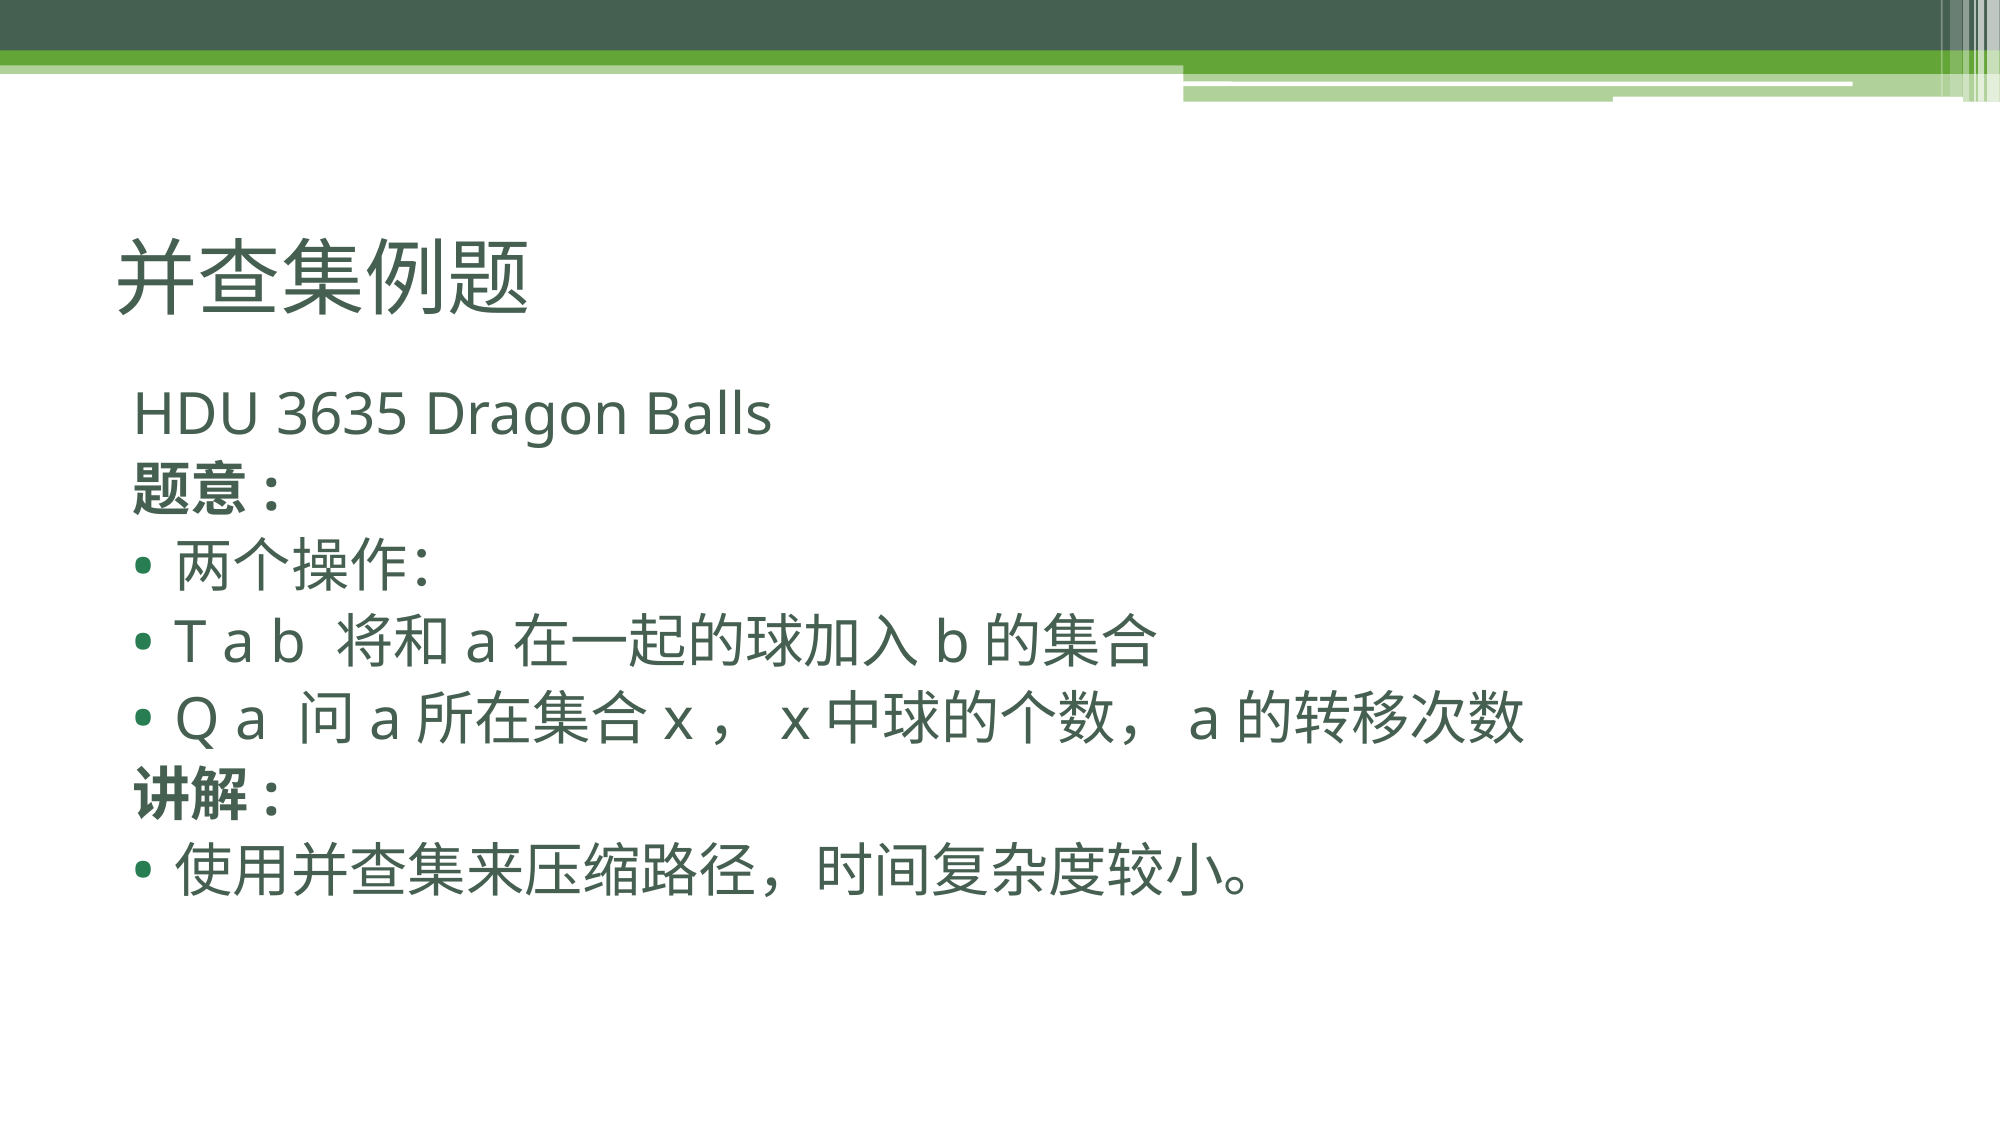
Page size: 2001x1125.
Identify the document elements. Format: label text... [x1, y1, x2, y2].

title 并查集例题 [99, 187, 1900, 363]
list HDU 3635 Dragon Balls 题意: 两个操作： T a b 将和a在一起的球加入b的集合 Q a 问a所在集合x，x中球的个数，a的转移次数 讲解: 使用并查集来压缩路径，时间复杂度较小。 [99, 368, 1900, 1079]
